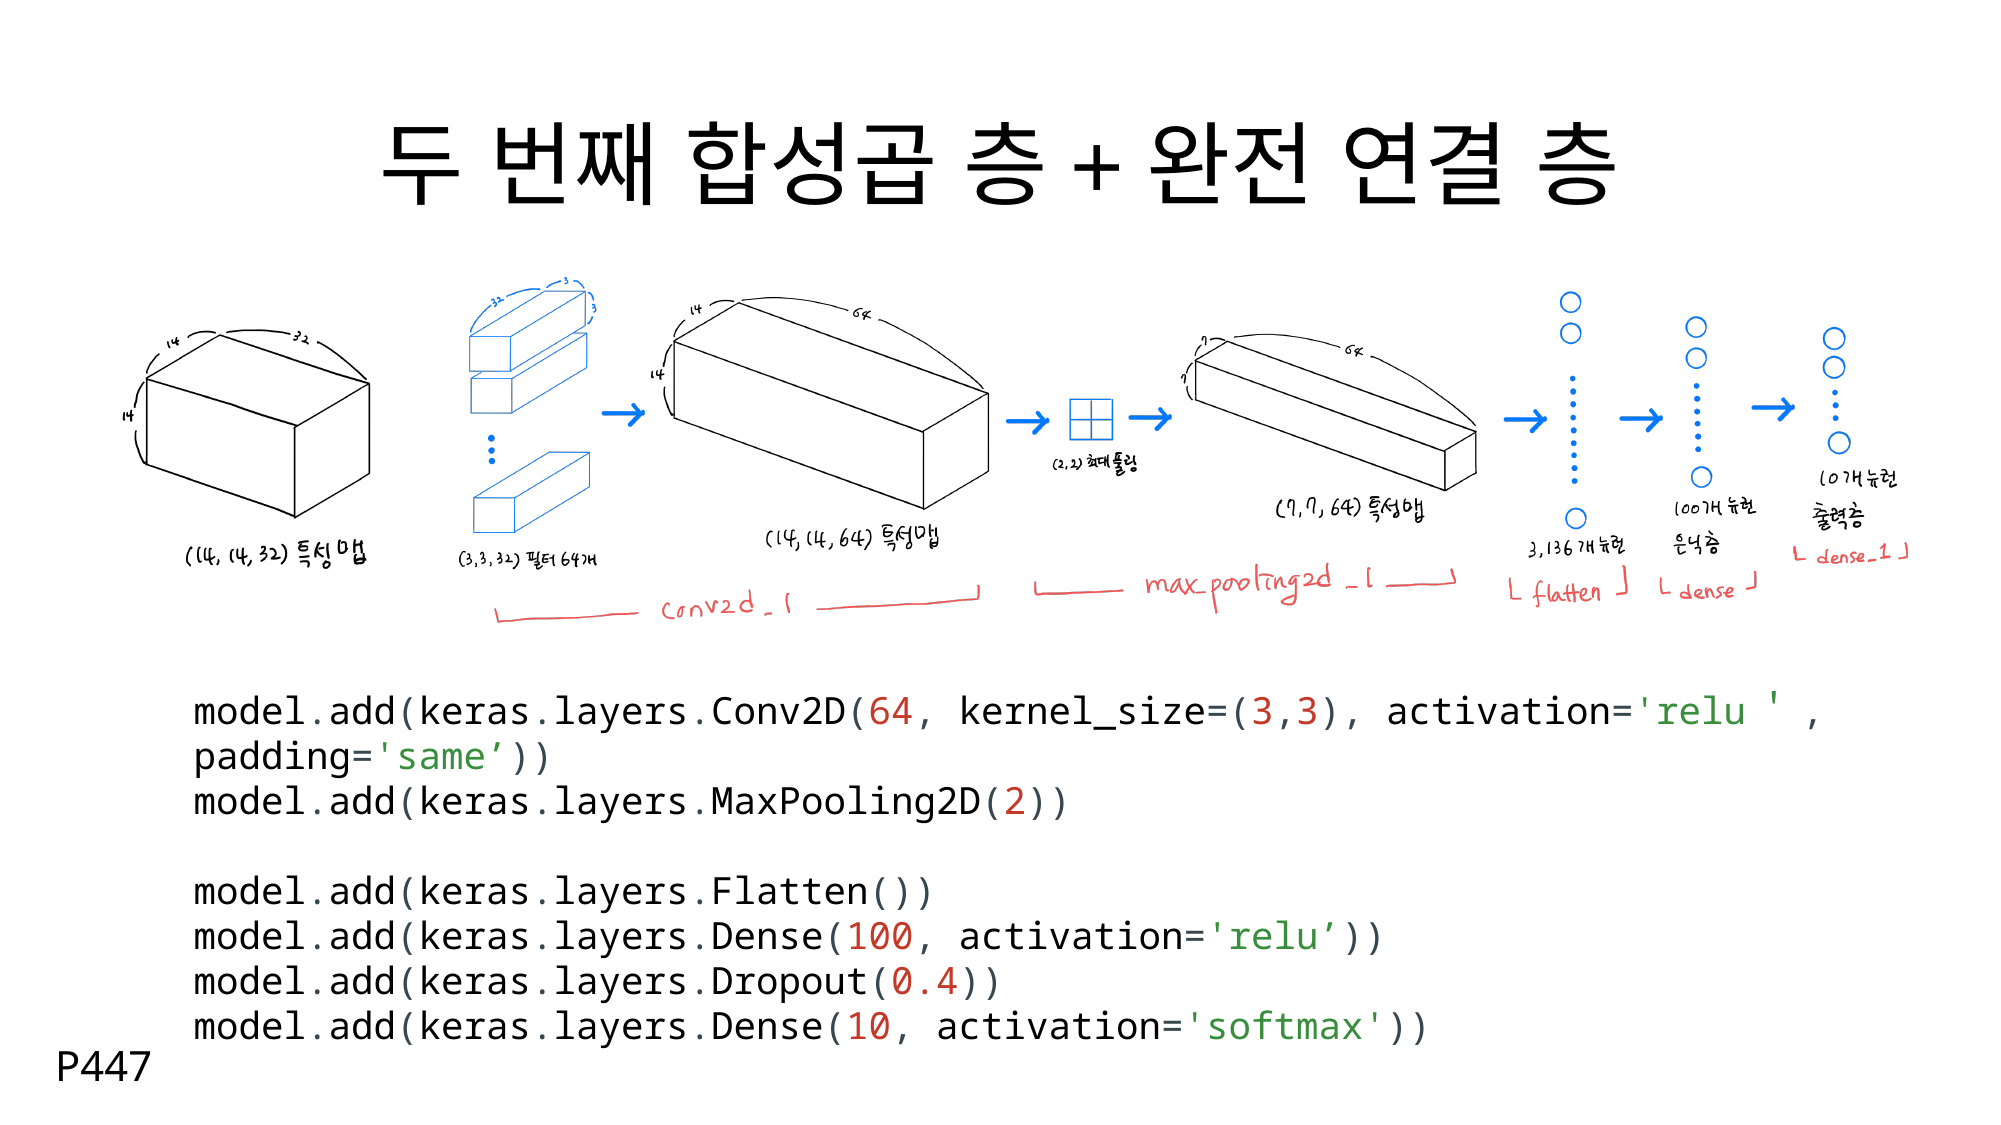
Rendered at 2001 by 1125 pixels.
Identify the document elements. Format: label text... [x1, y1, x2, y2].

text_box 두 번째 합성곱 층+완전 연결 층 [137, 59, 1863, 278]
picture [114, 277, 381, 586]
text_box P447 [40, 1032, 168, 1098]
text_box model.add(keras.layers.Conv2D(64, kernel_size=(3,3), activation='relu＇, padding='same’)) model.add(keras.layers.MaxPooling2D(2)) model.add(keras.layers.Flatten()) model.add(keras.layers.Dense(100, activation='relu’)) model.add(keras.layers.Dropout(0.4)) model.add(keras.layers.Dense(10, activation='softmax')) [178, 679, 1920, 1055]
picture [459, 277, 1908, 623]
